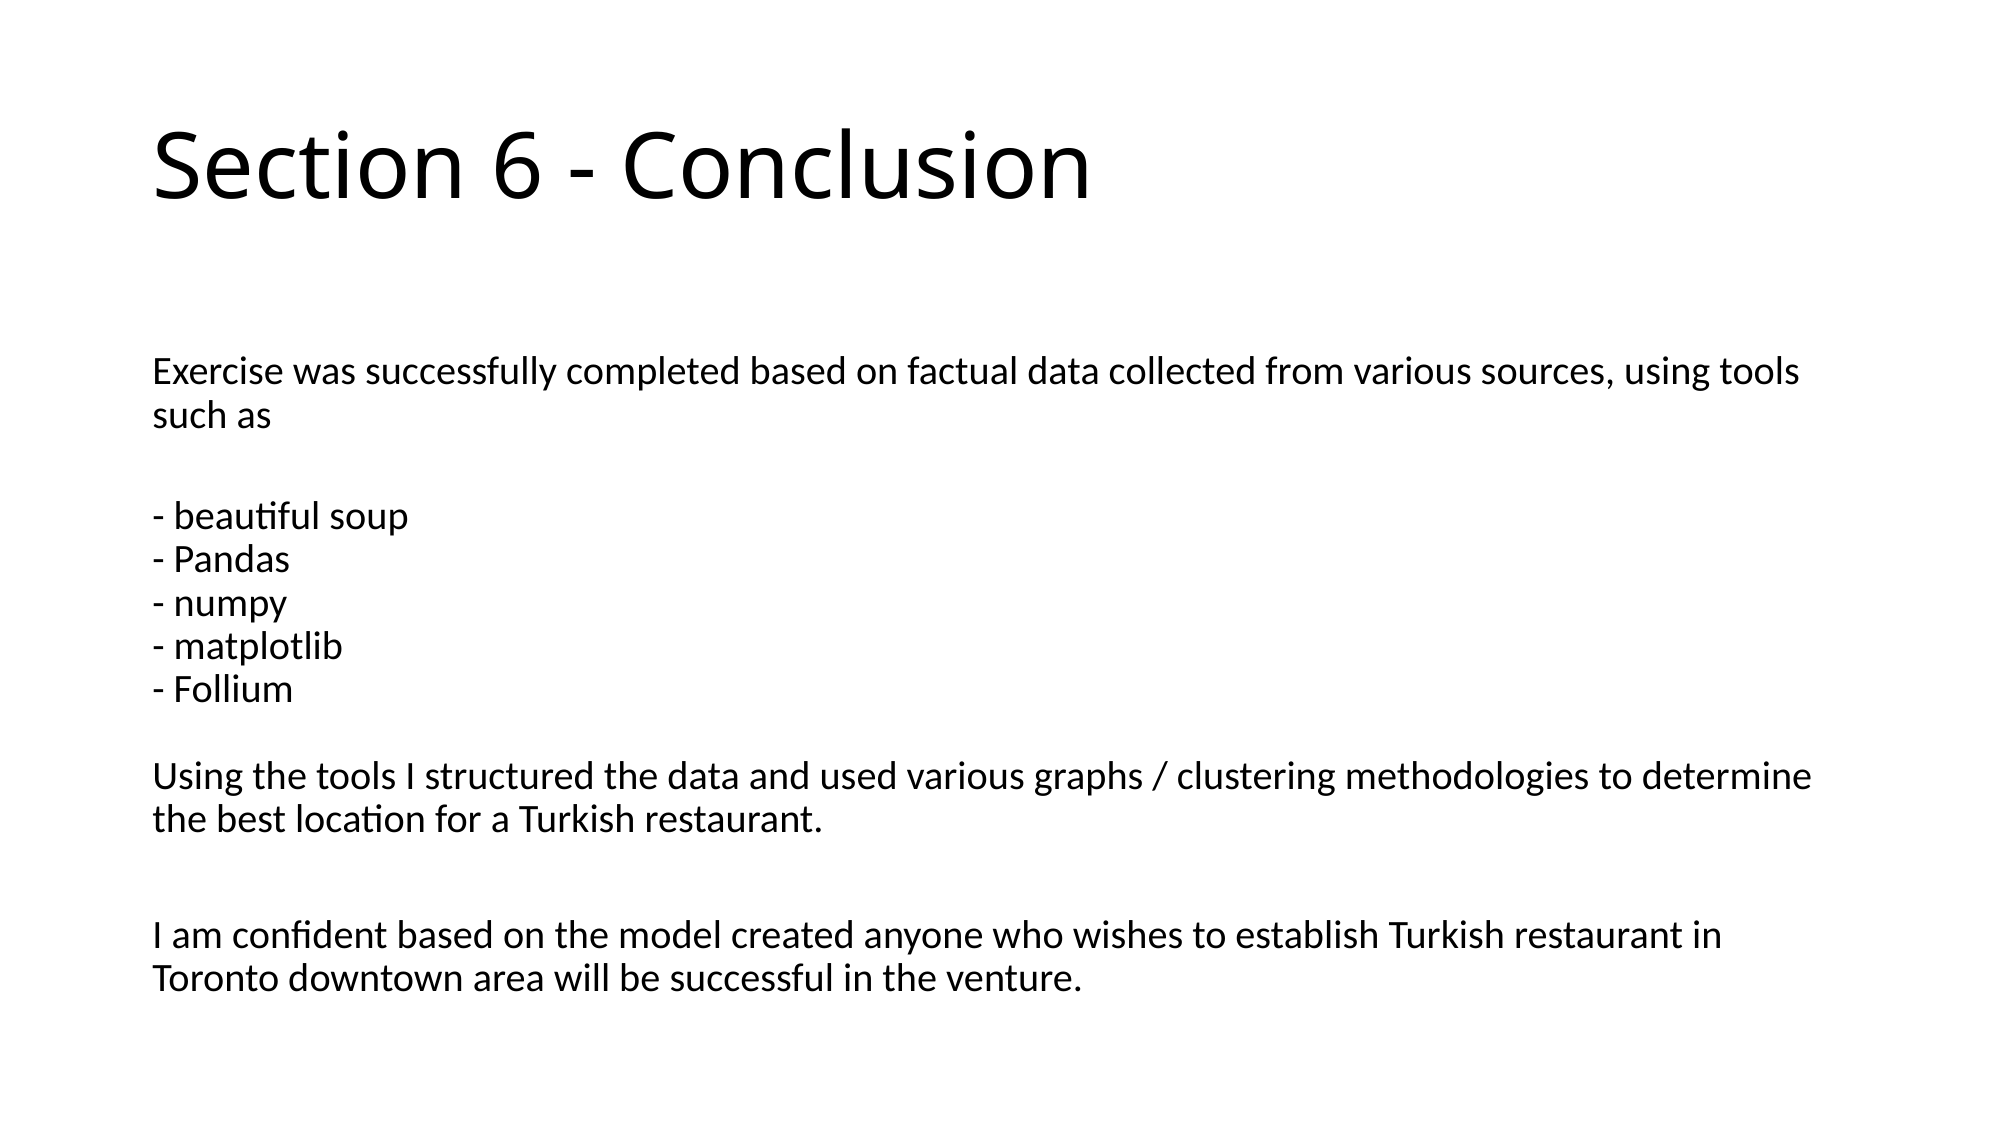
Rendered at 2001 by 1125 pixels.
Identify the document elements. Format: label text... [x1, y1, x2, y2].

title Section 6 - Conclusion [137, 59, 1863, 278]
list Exercise was successfully completed based on factual data collected from various sources, using tools such as - beautiful soup - Pandas - numpy - matplotlib - Follium Using the tools I structured the data and used various graphs / clustering methodologies to determine the best location for a Turkish restaurant. I am confident based on the model created anyone who wishes to establish Turkish restaurant in Toronto downtown area will be successful in the venture. [137, 299, 1863, 1014]
